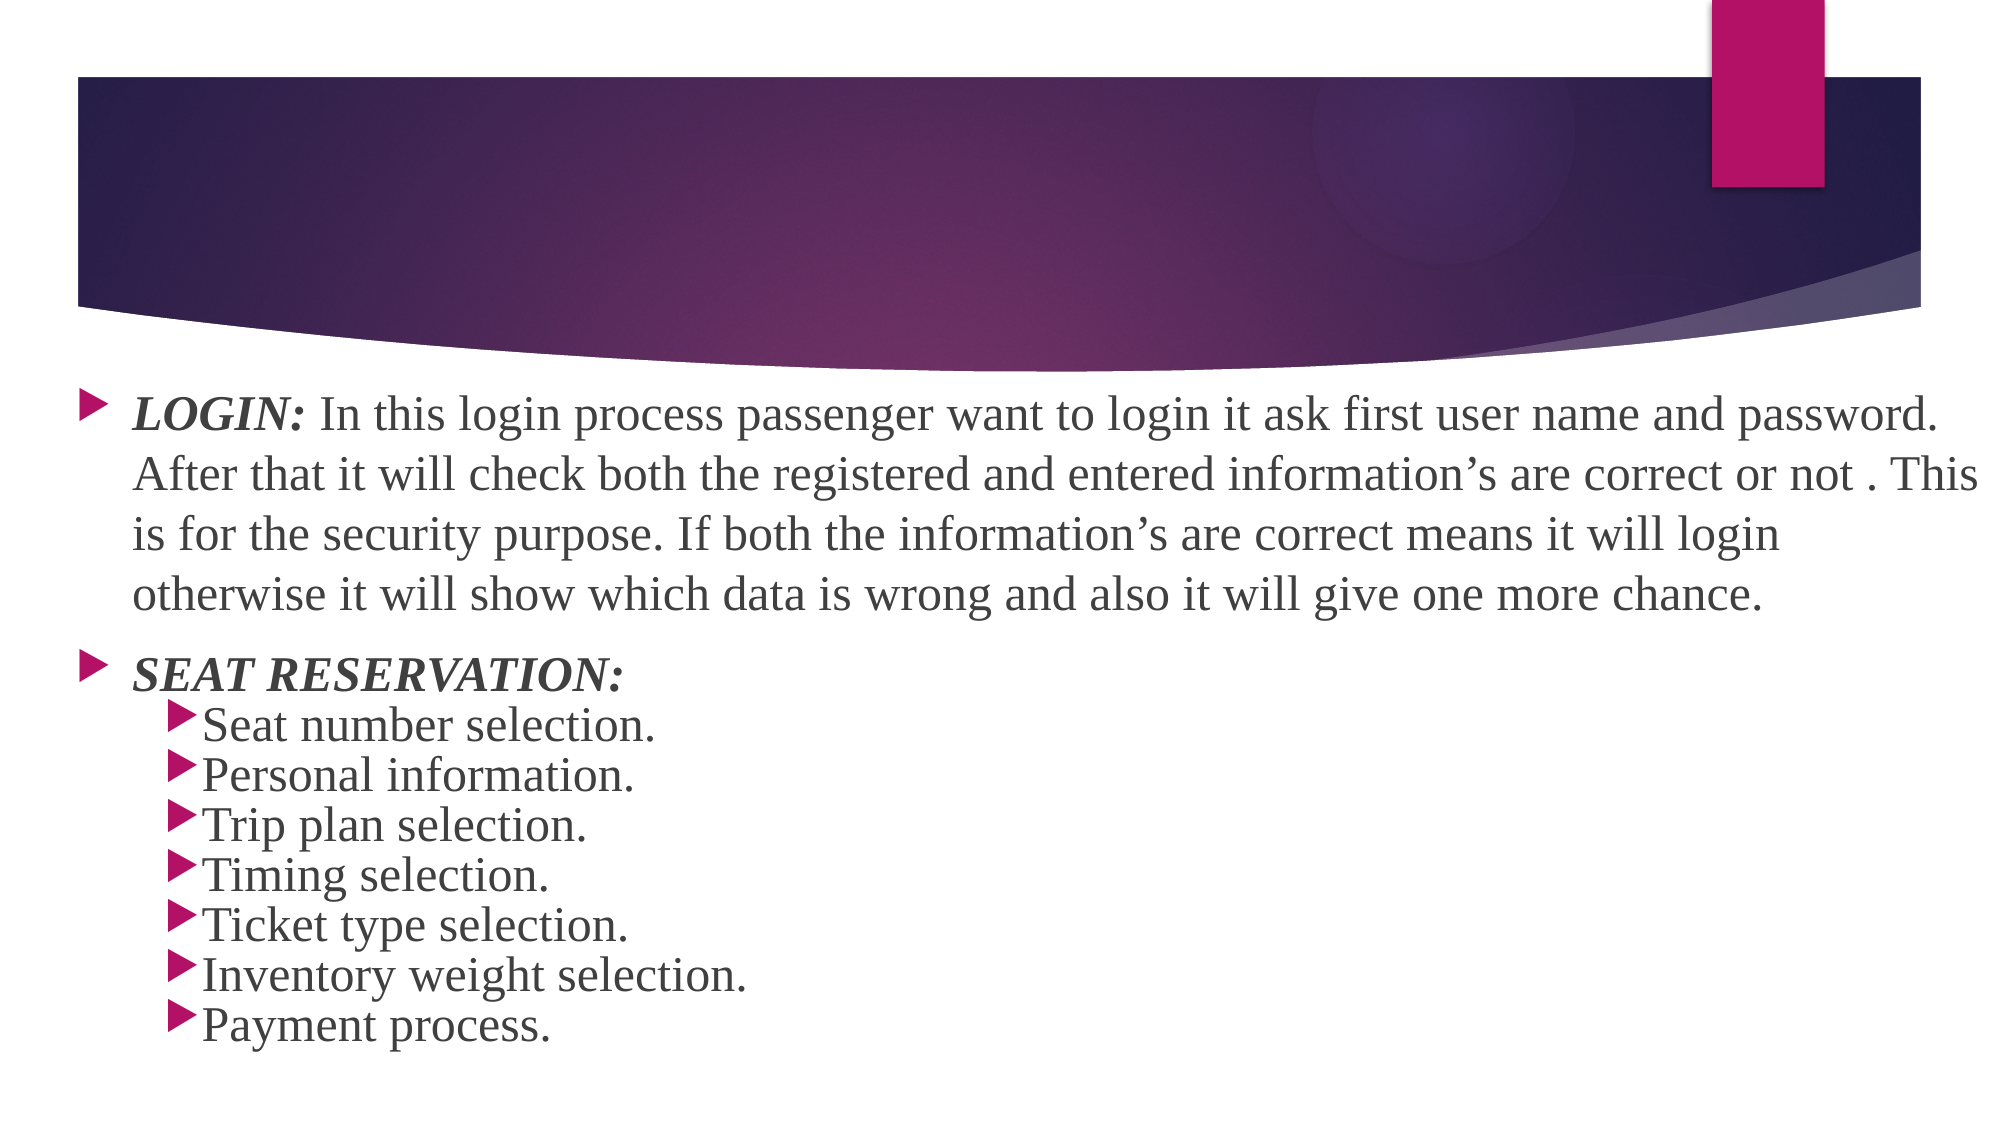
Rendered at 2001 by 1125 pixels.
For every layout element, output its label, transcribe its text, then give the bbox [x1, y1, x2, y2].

list LOGIN: In this login process passenger want to login it ask first user name and password. After that it will check both the registered and entered information’s are correct or not . This is for the security purpose. If both the information’s are correct means it will login otherwise it will show which data is wrong and also it will give one more chance. SEAT RESERVATION: Seat number selection. Personal information. Trip plan selection. Timing selection. Ticket type selection. Inventory weight selection. Payment process. [60, 372, 2000, 1125]
